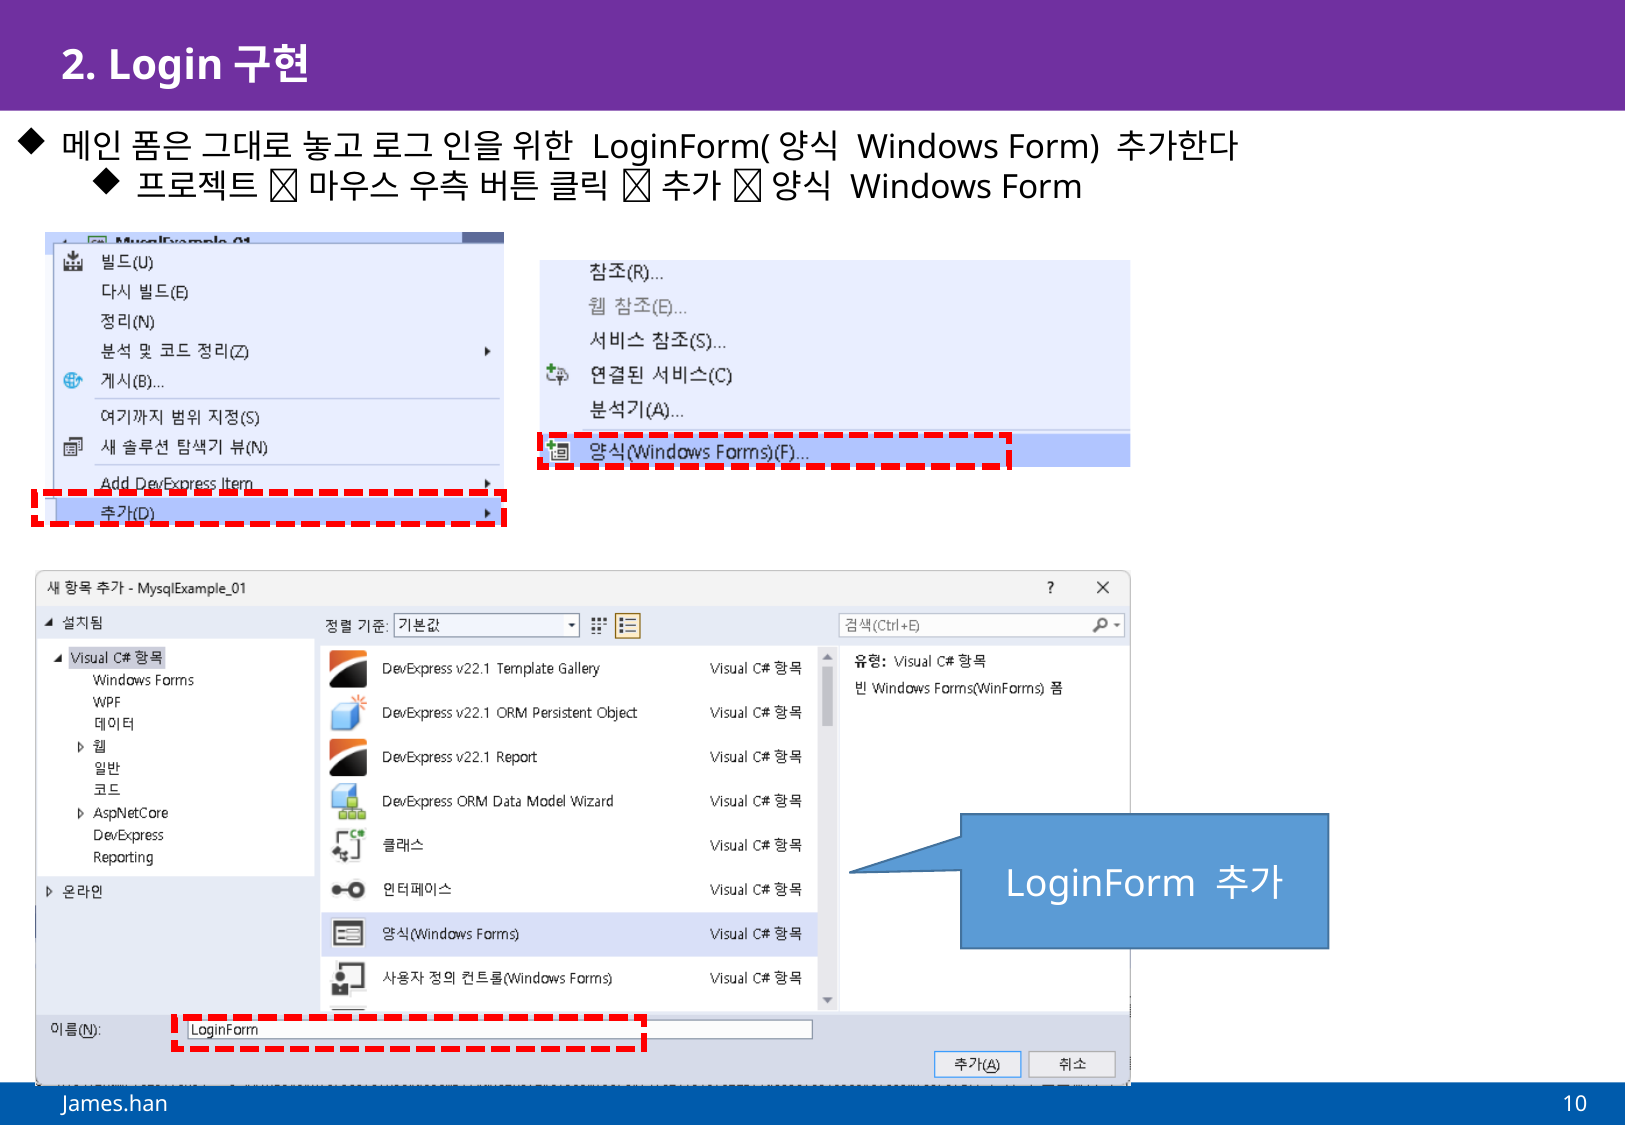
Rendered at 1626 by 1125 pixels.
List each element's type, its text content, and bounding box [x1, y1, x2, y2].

picture [44, 232, 504, 525]
slide_number 10 [1375, 1086, 1603, 1123]
title 2. Login구현 [46, 37, 1581, 95]
text_box [33, 491, 44, 525]
picture [35, 570, 1131, 1086]
text_box 메인 폼은 그대로 놓고 로그 인을 위한 LoginForm(양식 Windows Form) 추가한다 프로젝트  마우스 우측 버튼 클릭  추가  양식 Windows Form [0, 117, 1625, 1086]
picture [539, 260, 1131, 467]
text_box LoginForm 추가 [1131, 813, 1330, 950]
